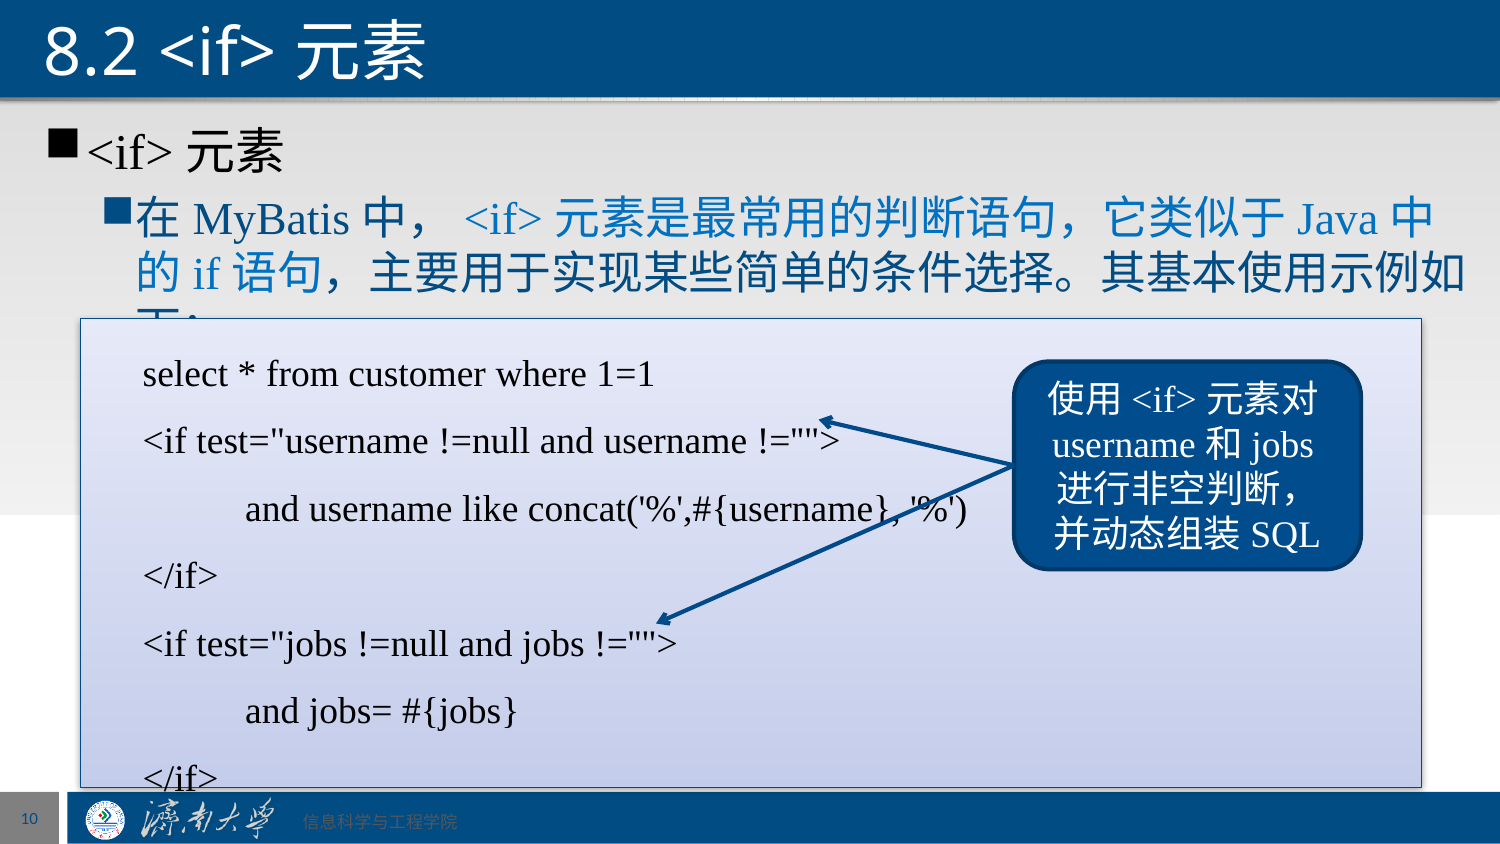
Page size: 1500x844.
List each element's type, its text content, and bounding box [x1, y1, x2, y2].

list <if>元素 在MyBatis中，<if>元素是最常用的判断语句，它类似于Java中的if语句，主要用于实现某些简单的条件选择。其基本使用示例如下： [29, 112, 1484, 791]
text_box 使用<if>元素对username和jobs进行非空判断，并动态组装SQL [1011, 359, 1364, 572]
picture [85, 800, 125, 840]
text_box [655, 419, 1010, 624]
text_box select * from customer where 1=1 <if test="username !=null and username !=''"> and username like concat('%',#{username}, '%') </if> <if test="jobs !=null and jobs !=''"> and jobs= #{jobs} </if> [80, 318, 1422, 788]
title 8.2 <if>元素 [0, 0, 1500, 98]
